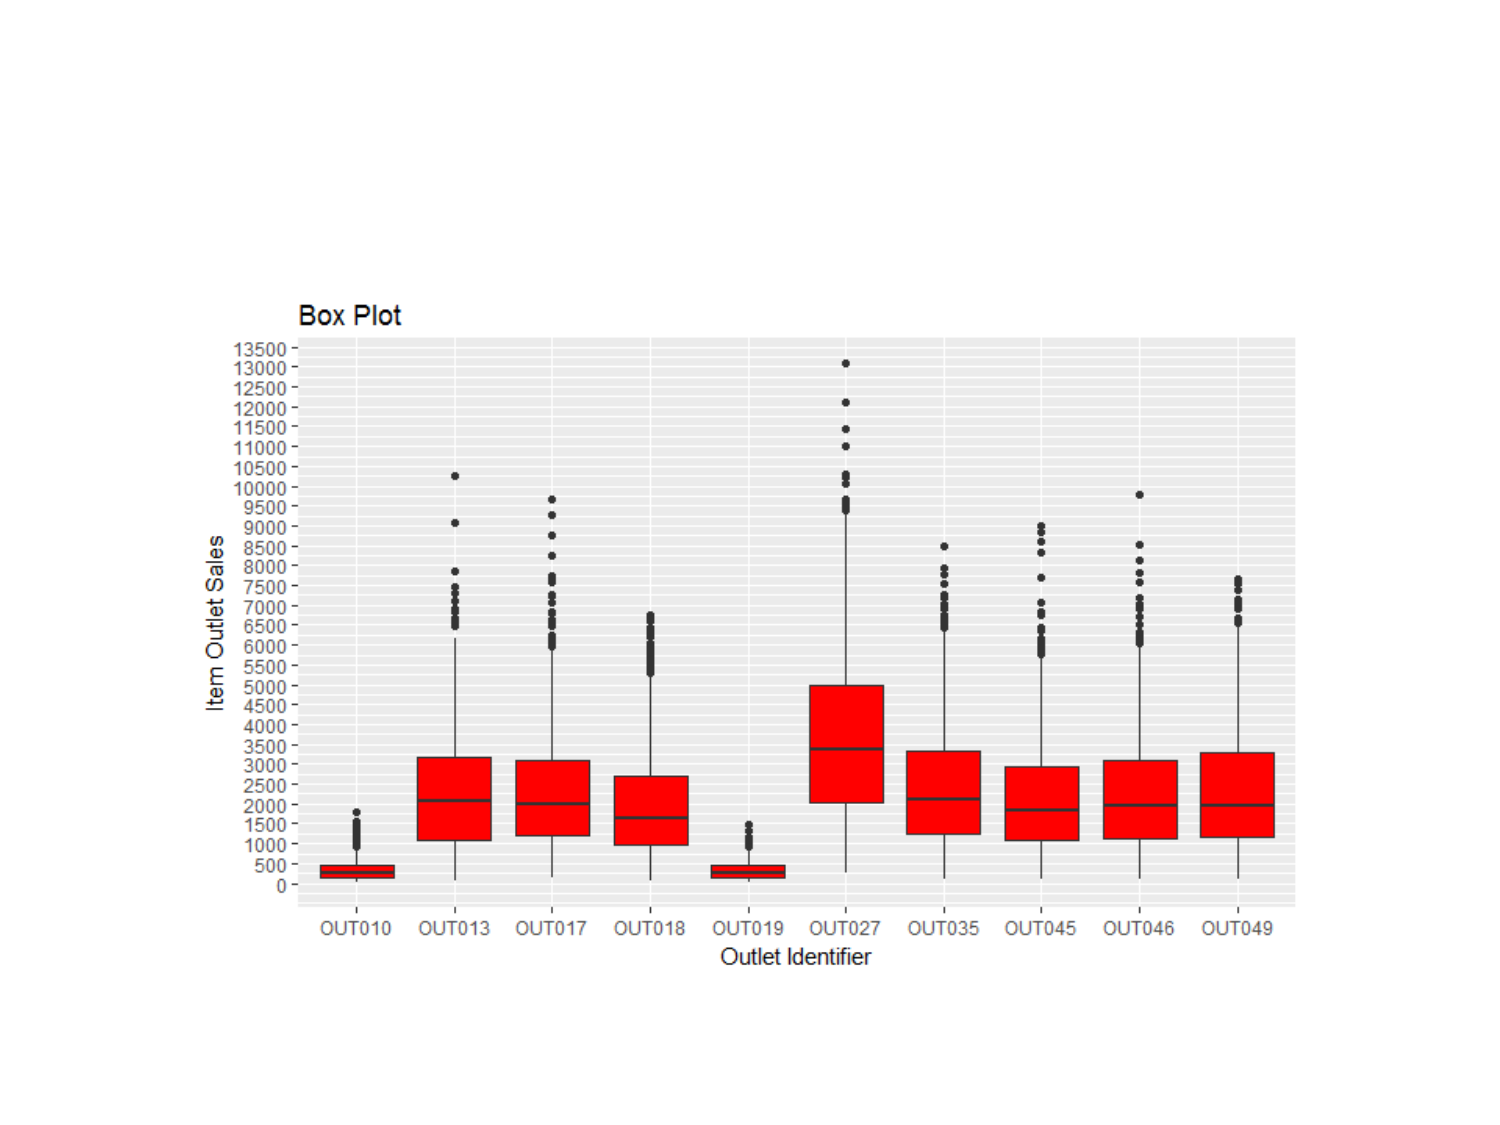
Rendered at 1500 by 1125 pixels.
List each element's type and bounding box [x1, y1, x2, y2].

list [191, 291, 1309, 977]
